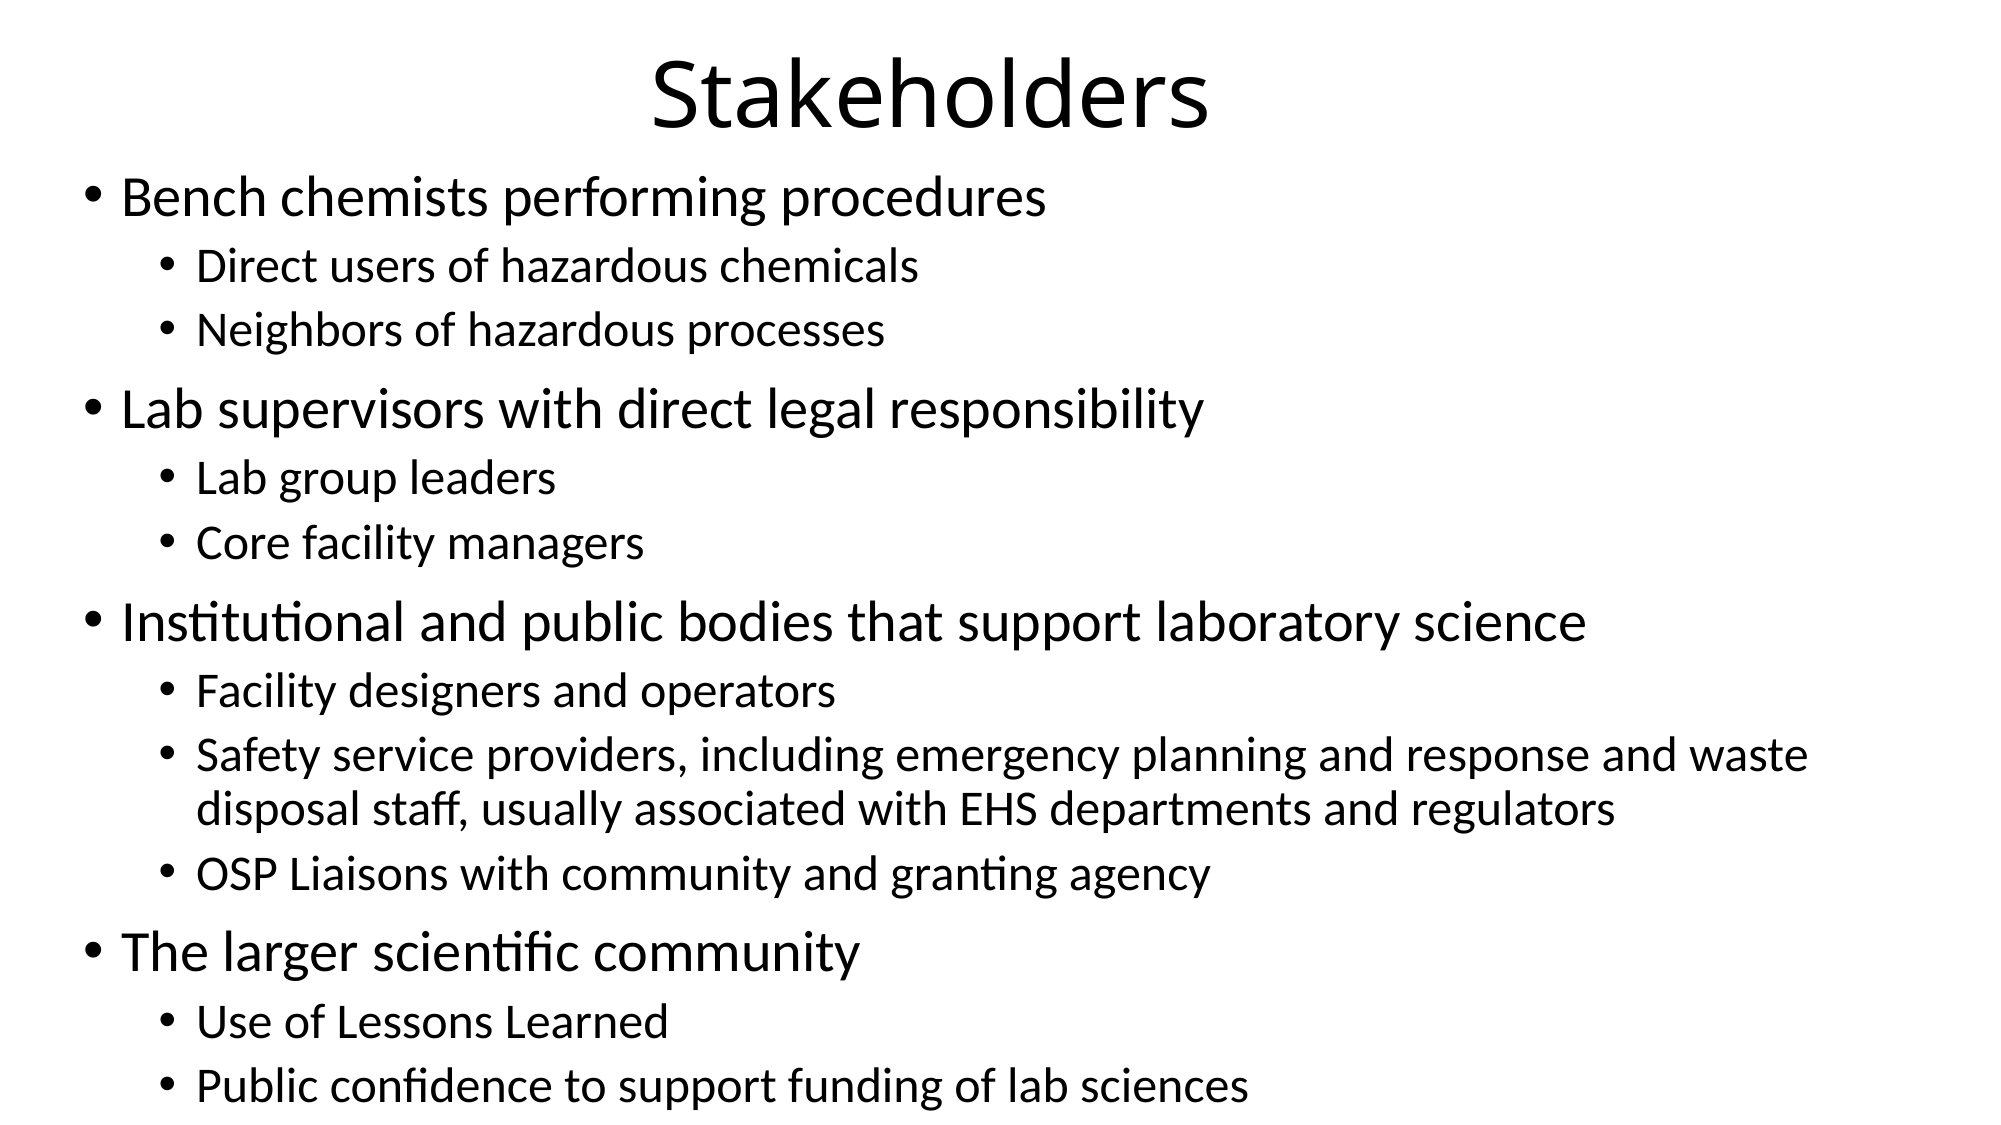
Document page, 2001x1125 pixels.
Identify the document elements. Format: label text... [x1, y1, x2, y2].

list Bench chemists performing procedures Direct users of hazardous chemicals Neighbors of hazardous processes Lab supervisors with direct legal responsibility Lab group leaders Core facility managers Institutional and public bodies that support laboratory science Facility designers and operators Safety service providers, including emergency planning and response and waste disposal staff, usually associated with EHS departments and regulators OSP Liaisons with community and granting agency The larger scientific community Use of Lessons Learned Public confidence to support funding of lab sciences [68, 158, 1964, 1105]
title Stakeholders [0, 59, 1863, 136]
